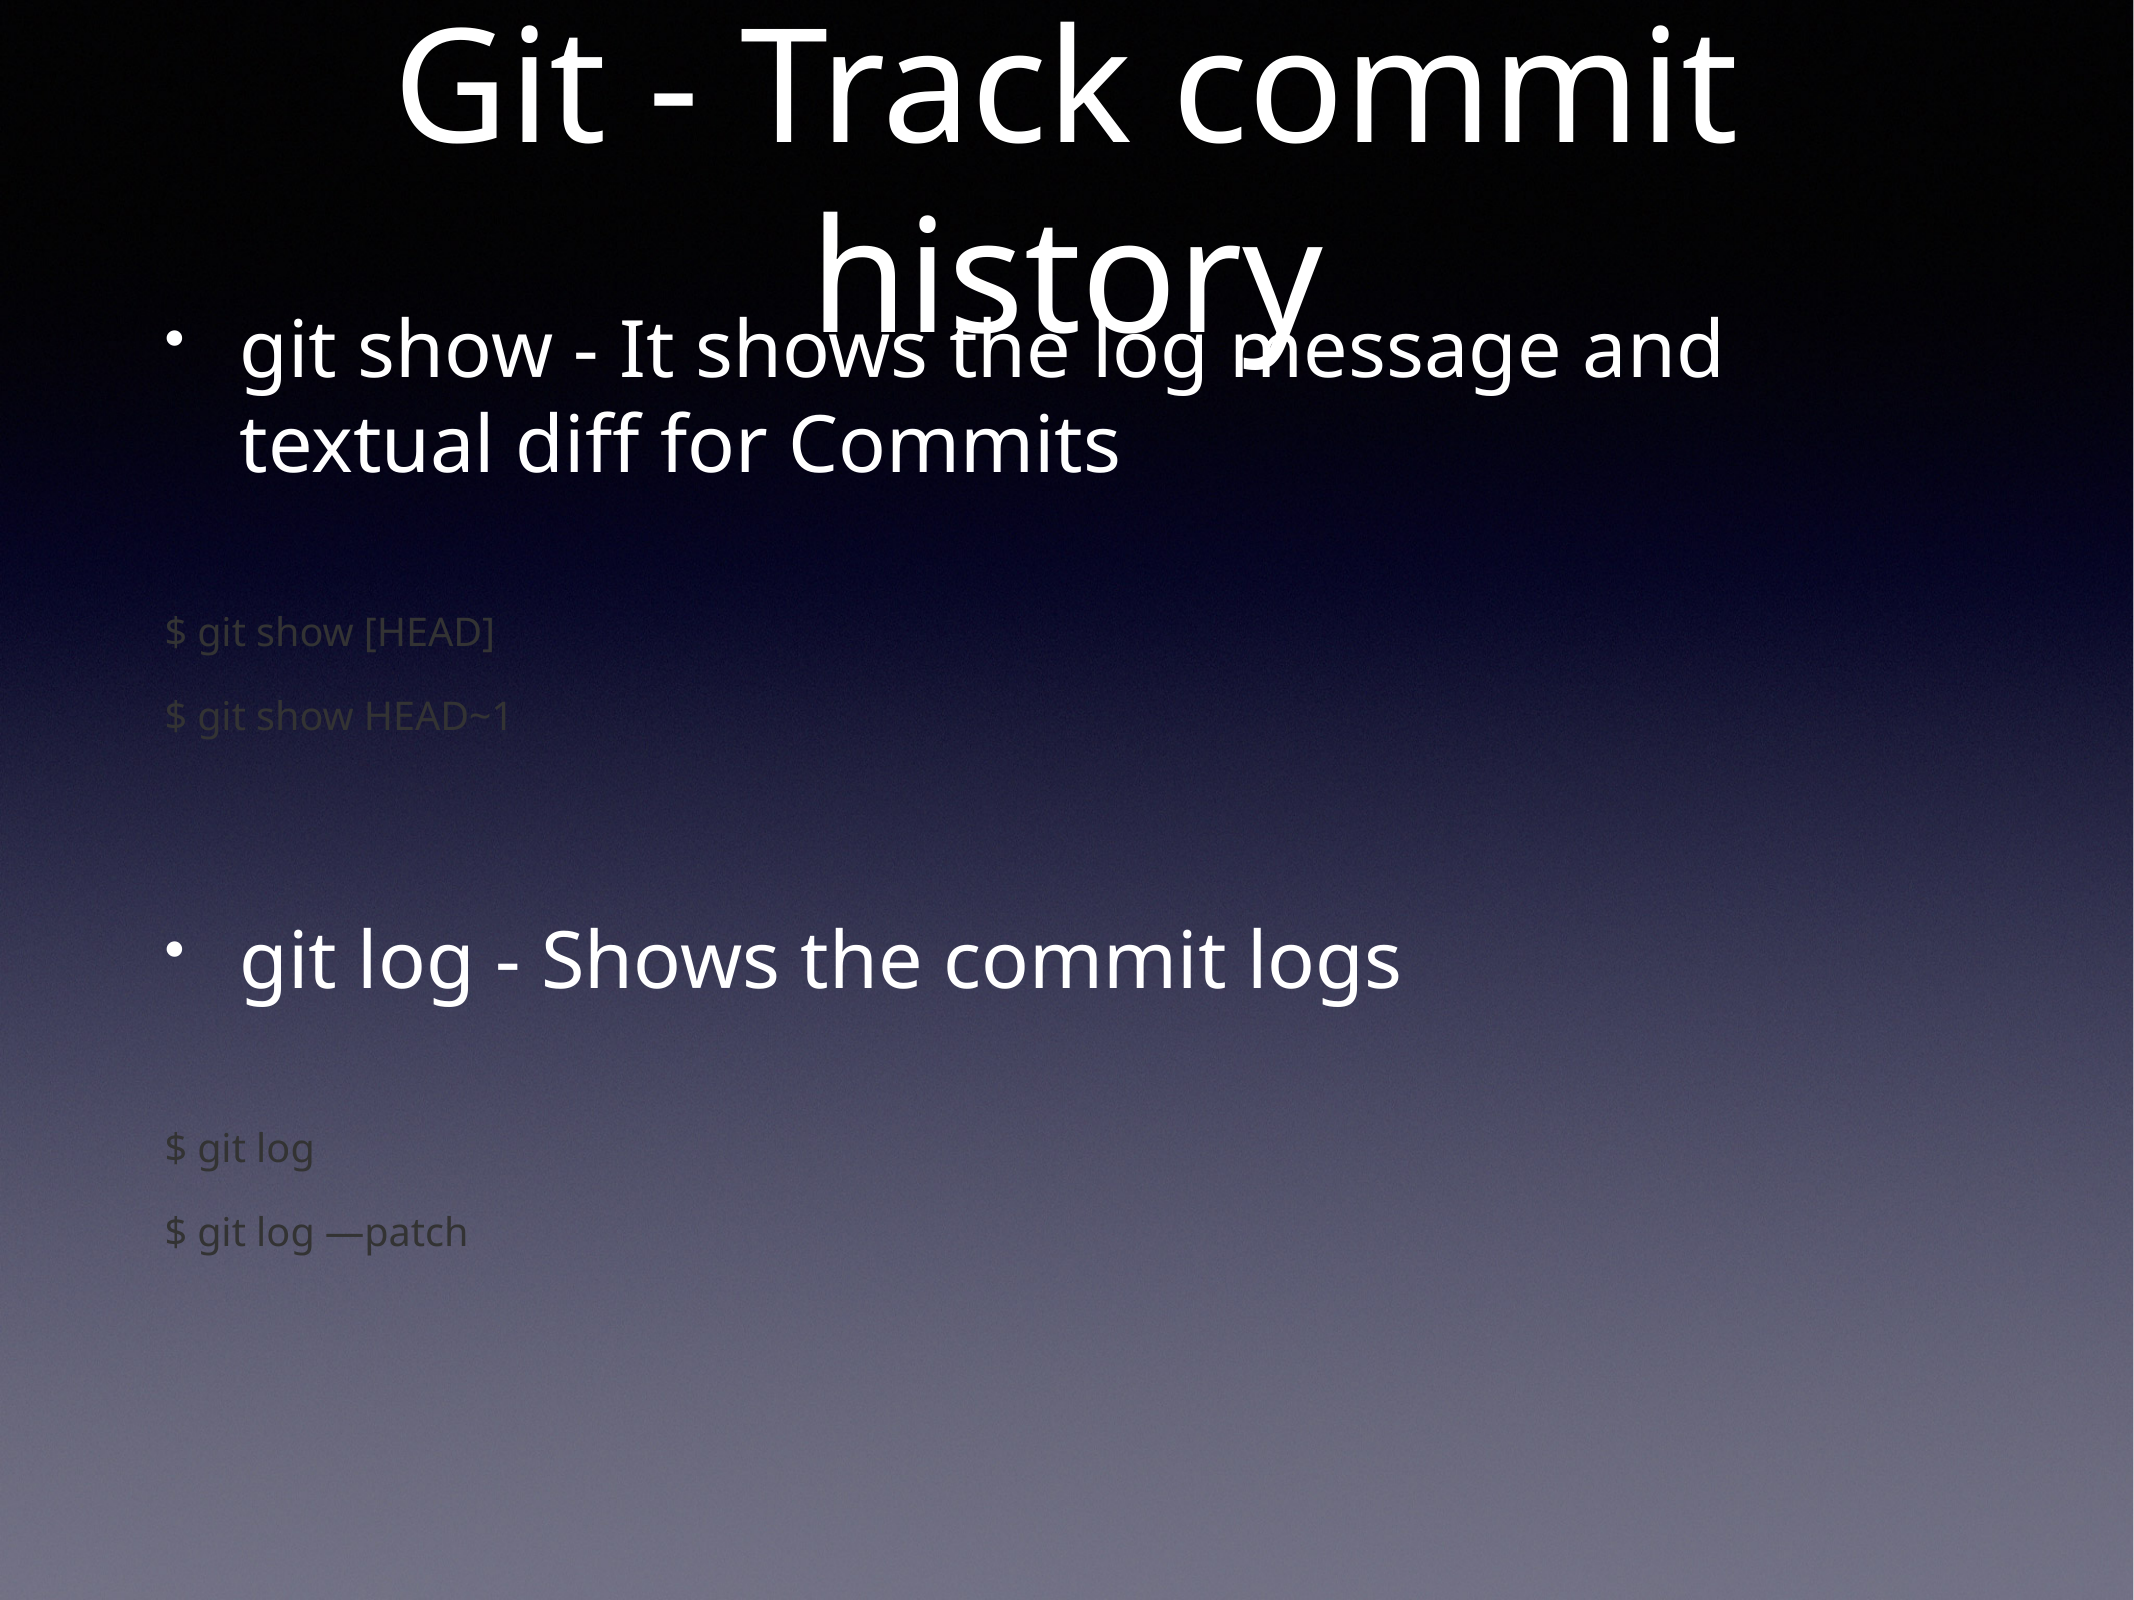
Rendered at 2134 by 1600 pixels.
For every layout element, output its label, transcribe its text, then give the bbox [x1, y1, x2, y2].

title Git - Track commit history [155, 66, 1978, 284]
list git show - It shows the log message and textual diff for Commits $ git show [HEAD] $ git show HEAD~1 git log - Shows the commit logs $ git log $ git log —patch [155, 343, 1978, 1292]
picture [0, 0, 2134, 1600]
